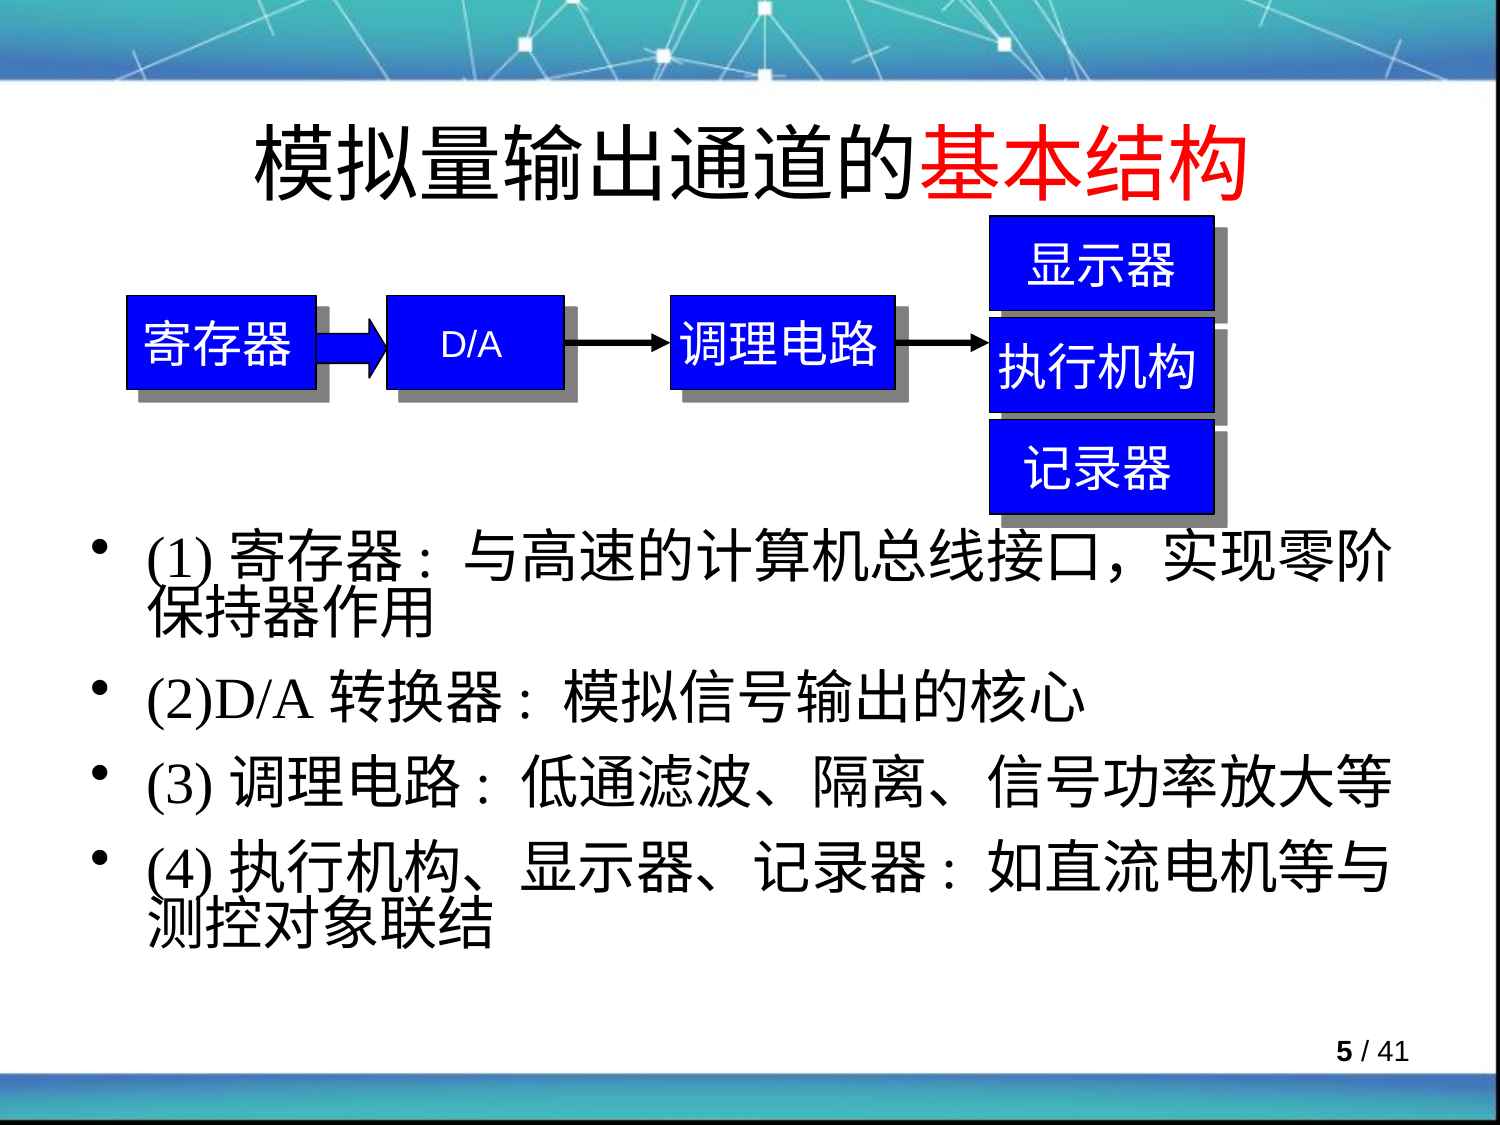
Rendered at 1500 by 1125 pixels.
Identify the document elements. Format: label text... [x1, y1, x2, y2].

text_box 寄存器 [127, 295, 317, 390]
text_box 显示器 [989, 216, 1214, 311]
text_box [894, 336, 989, 349]
picture [0, 0, 1500, 1125]
text_box 调理电路 [670, 295, 895, 390]
text_box 记录器 [989, 419, 1214, 514]
text_box D/A [386, 295, 565, 390]
text_box [564, 336, 671, 349]
slide_number / 41 [1074, 1024, 1425, 1103]
text_box 执行机构 [989, 317, 1214, 413]
title 模拟量输出通道的基本结构 [76, 101, 1428, 221]
list (1)寄存器: 与高速的计算机总线接口，实现零阶保持器作用 (2)D/A转换器: 模拟信号输出的核心 (3)调理电路: 低通滤波、隔离、信号功率放大等 (4)执行机构、显示器、记录器: 如直流电机等与测控对象联结 [74, 231, 1426, 1006]
text_box [315, 318, 387, 379]
